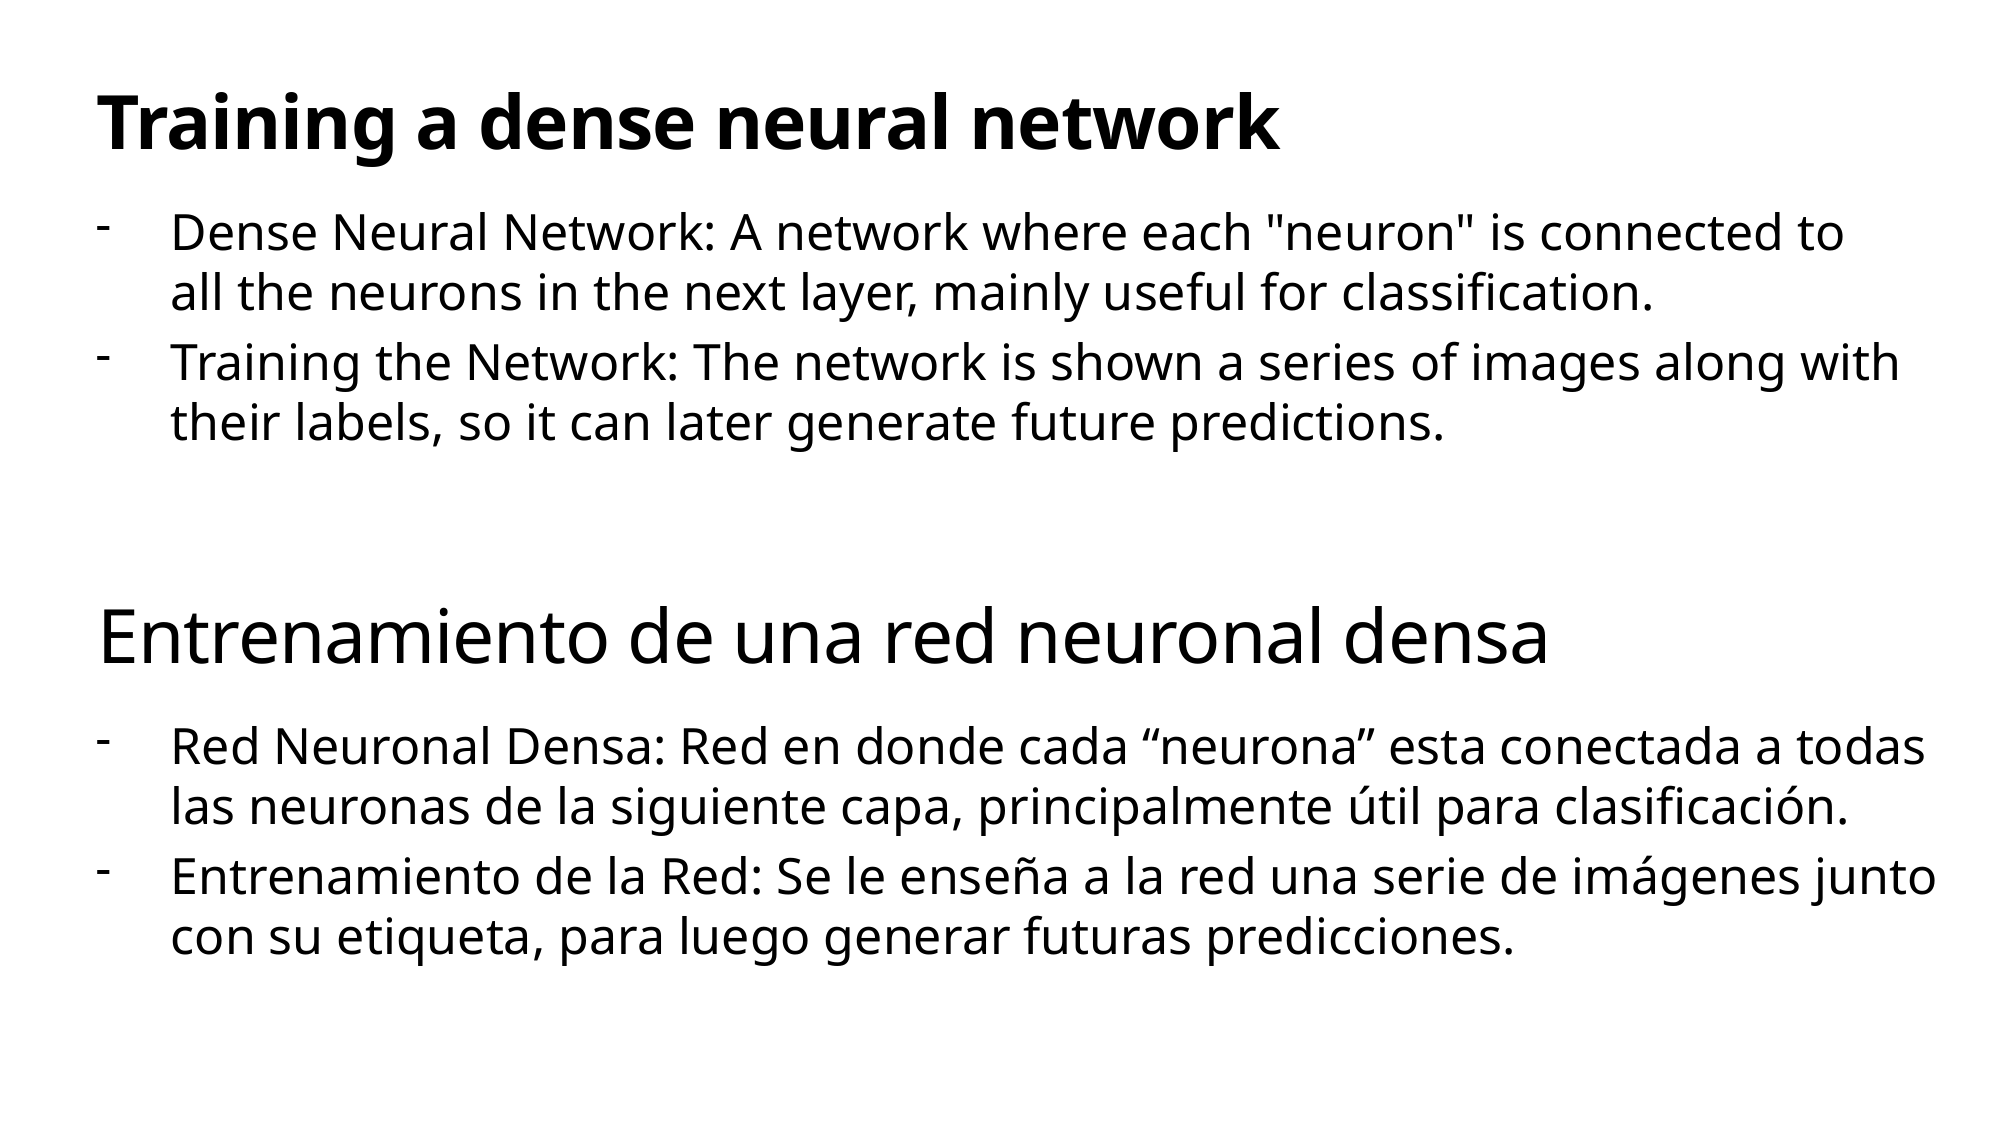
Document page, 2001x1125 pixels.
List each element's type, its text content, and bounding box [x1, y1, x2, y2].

list Dense Neural Network: A network where each "neuron" is connected to all the neurons in the next layer, mainly useful for classification. Training the Network: The network is shown a series of images along with their labels, so it can later generate future predictions. [95, 200, 1904, 456]
text_box Entrenamiento de una red neuronal densa [97, 588, 1906, 679]
text_box Red Neuronal Densa: Red en donde cada “neurona” esta conectada a todas las neuronas de la siguiente capa, principalmente útil para clasificación. Entrenamiento de la Red: Se le enseña a la red una serie de imágenes junto con su etiqueta, para luego generar futuras predicciones. [95, 714, 1974, 965]
title Training a dense neural network [96, 75, 1904, 165]
